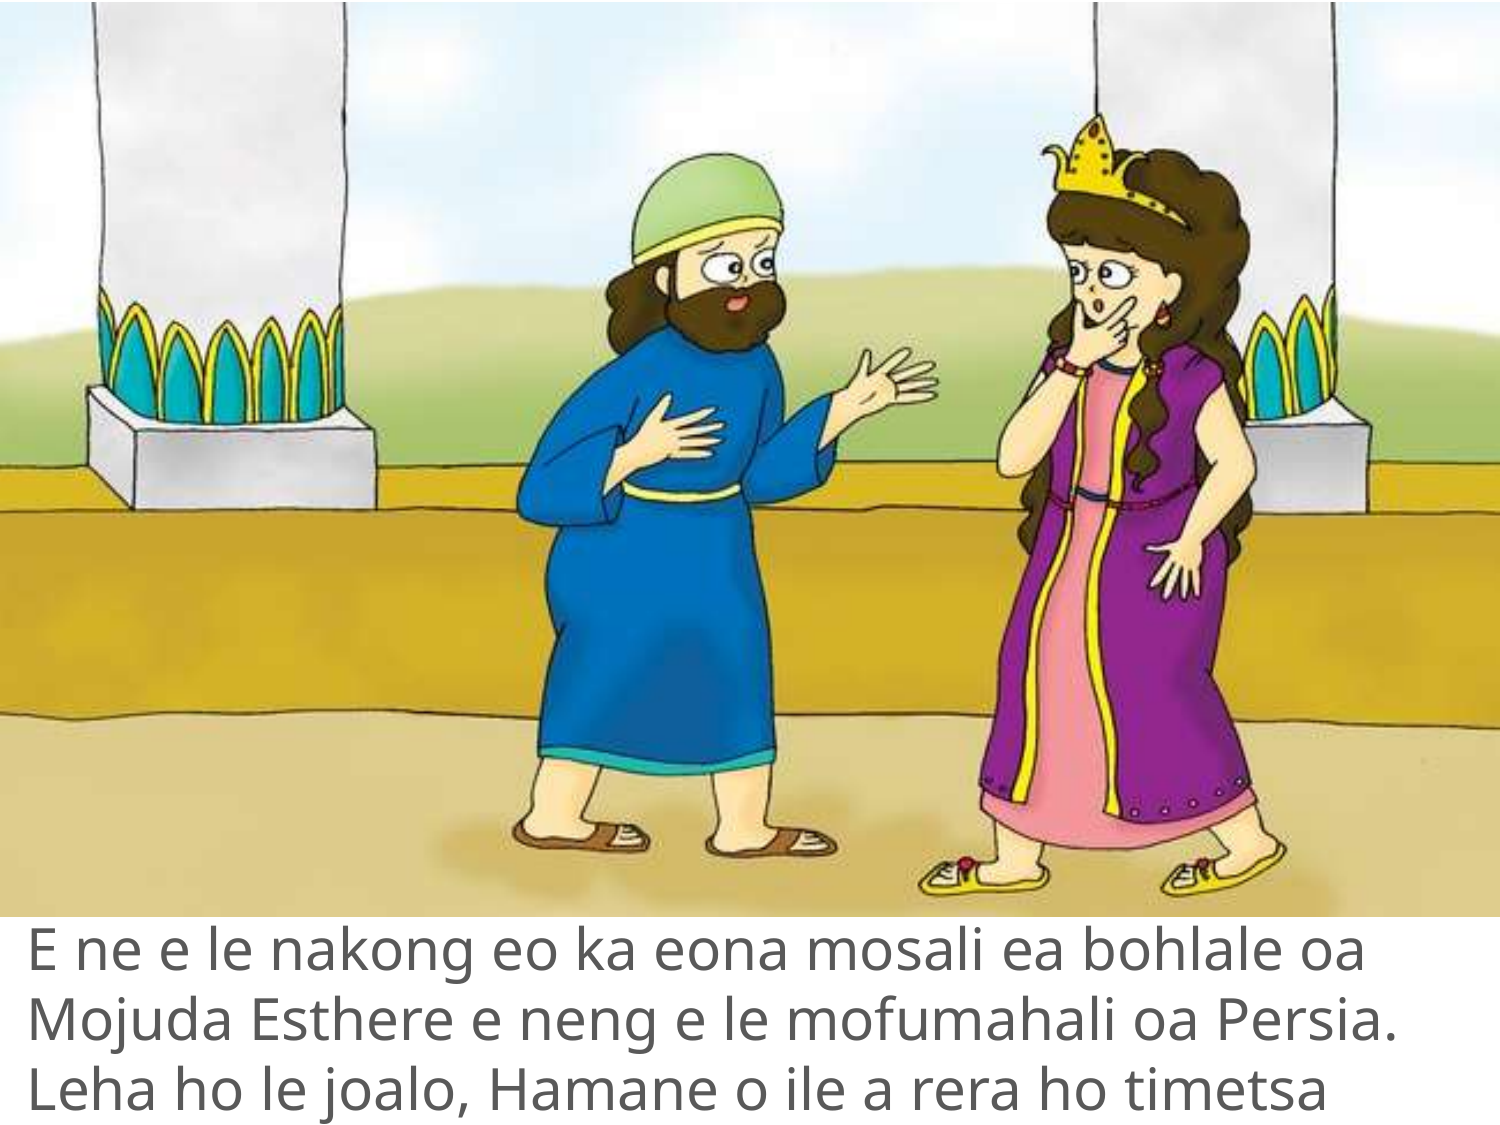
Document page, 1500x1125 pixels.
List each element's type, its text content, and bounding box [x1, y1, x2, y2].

text_box E ne e le nakong eo ka eona mosali ea bohlale oa Mojuda Esthere e neng e le mofumahali oa Persia. Leha ho le joalo, Hamane o ile a rera ho timetsa Bajuda a sebelisa molao oa morena. [11, 924, 1483, 1125]
picture [0, 1, 1500, 918]
